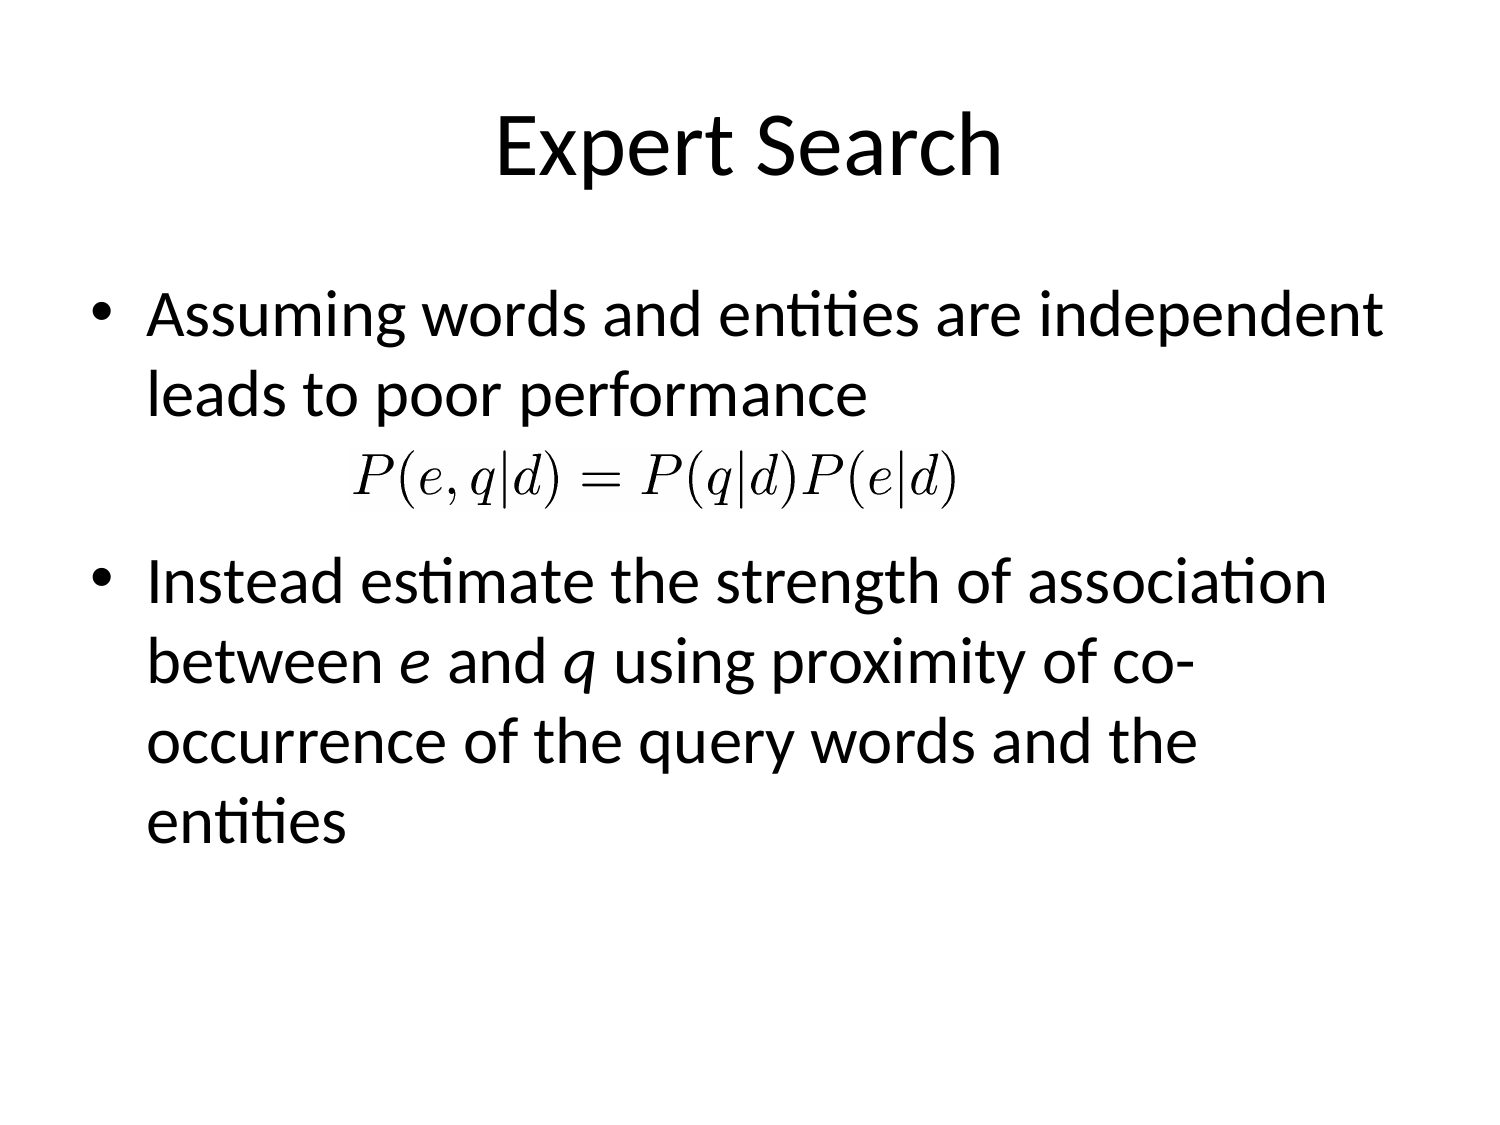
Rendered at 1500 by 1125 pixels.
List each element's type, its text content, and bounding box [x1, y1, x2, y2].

title Expert Search [75, 45, 1425, 233]
picture [349, 449, 960, 513]
list Assuming words and entities are independent leads to poor performance Instead estimate the strength of association between e and q using proximity of co-occurrence of the query words and the entities [75, 262, 1425, 1005]
